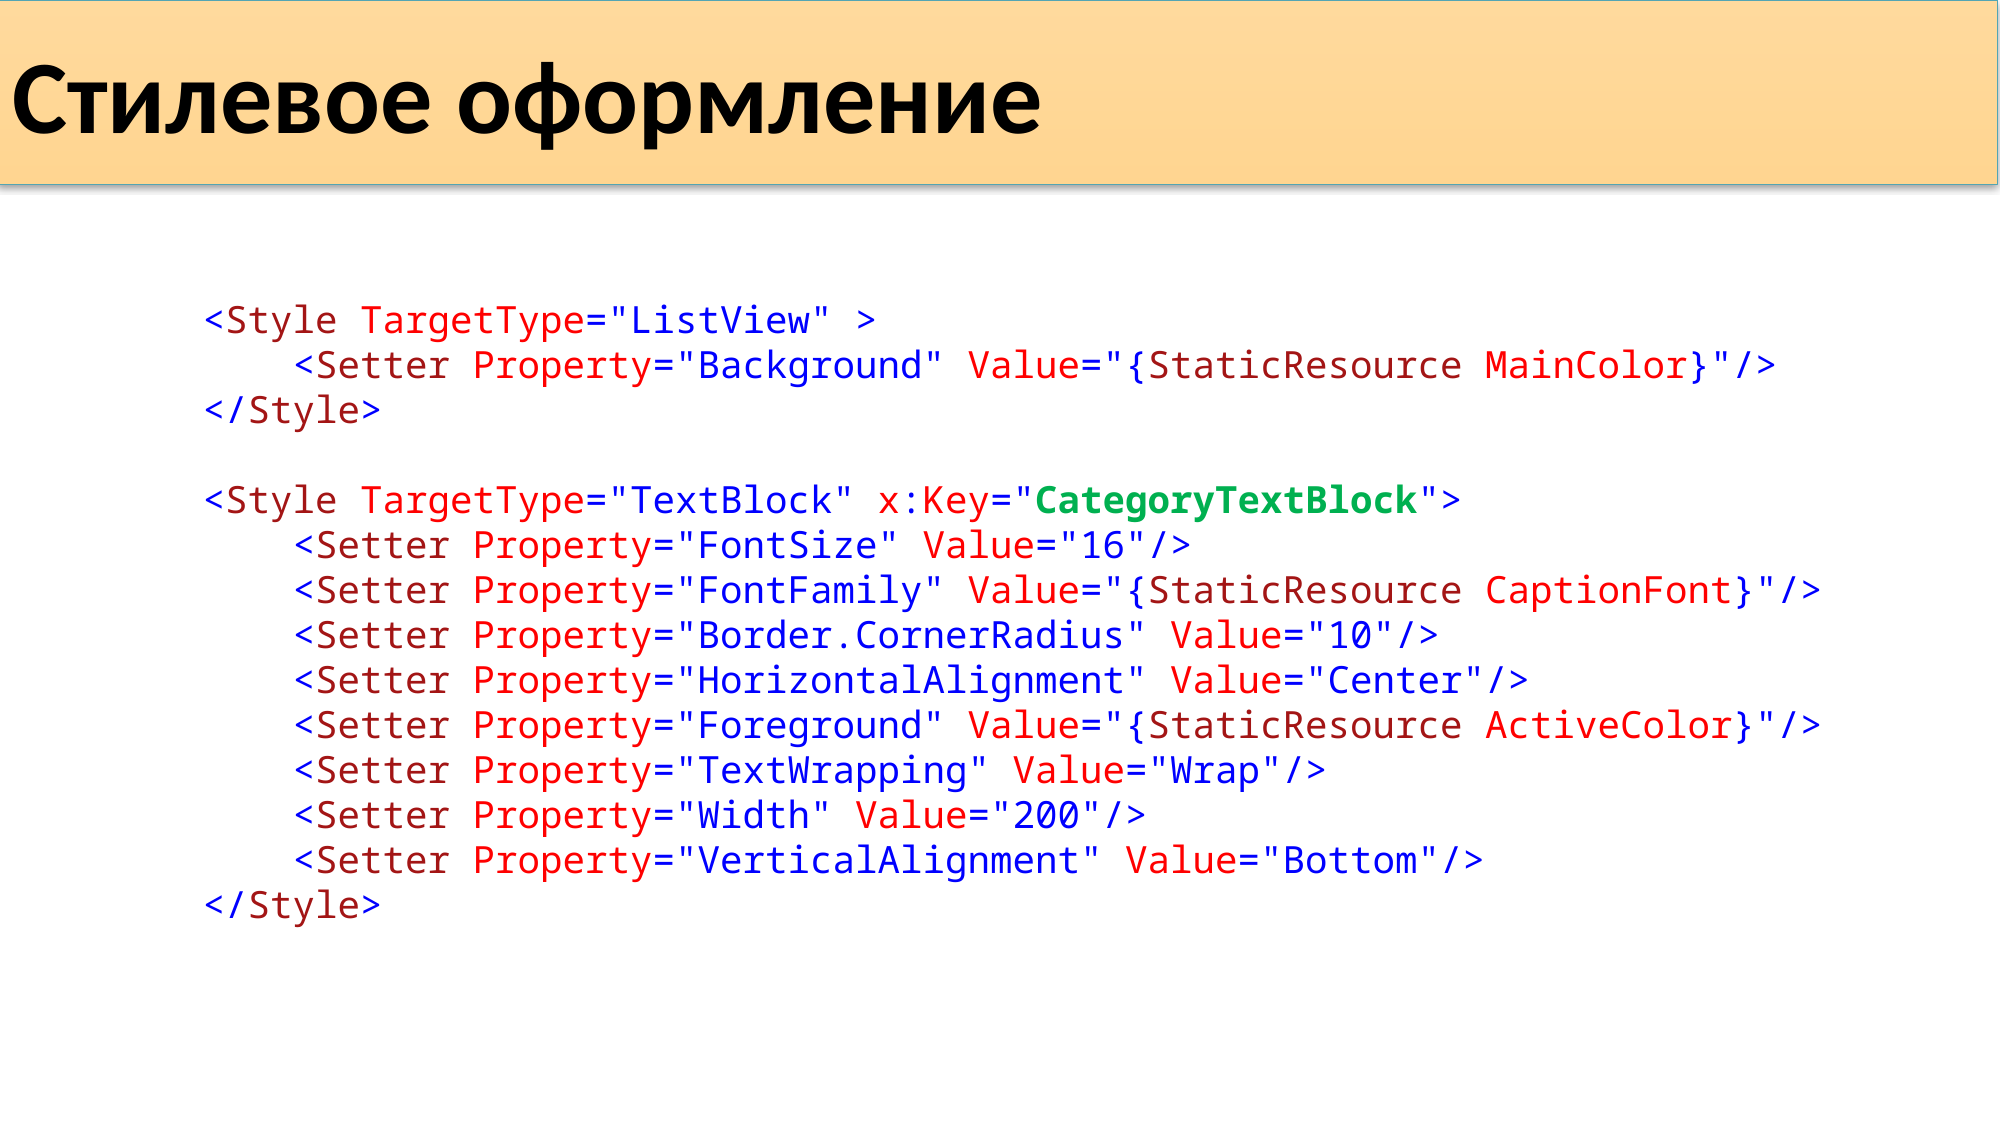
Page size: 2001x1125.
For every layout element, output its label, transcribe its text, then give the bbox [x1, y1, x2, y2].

text_box <Style TargetType="ListView" > <Setter Property="Background" Value="{StaticResource MainColor}"/> </Style> <Style TargetType="TextBlock" x:Key="CategoryTextBlock"> <Setter Property="FontSize" Value="16"/> <Setter Property="FontFamily" Value="{StaticResource CaptionFont}"/> <Setter Property="Border.CornerRadius" Value="10"/> <Setter Property="HorizontalAlignment" Value="Center"/> <Setter Property="Foreground" Value="{StaticResource ActiveColor}"/> <Setter Property="TextWrapping" Value="Wrap"/> <Setter Property="Width" Value="200"/> <Setter Property="VerticalAlignment" Value="Bottom"/> </Style> [97, 288, 1840, 934]
text_box Стилевое оформление [0, 0, 1998, 185]
